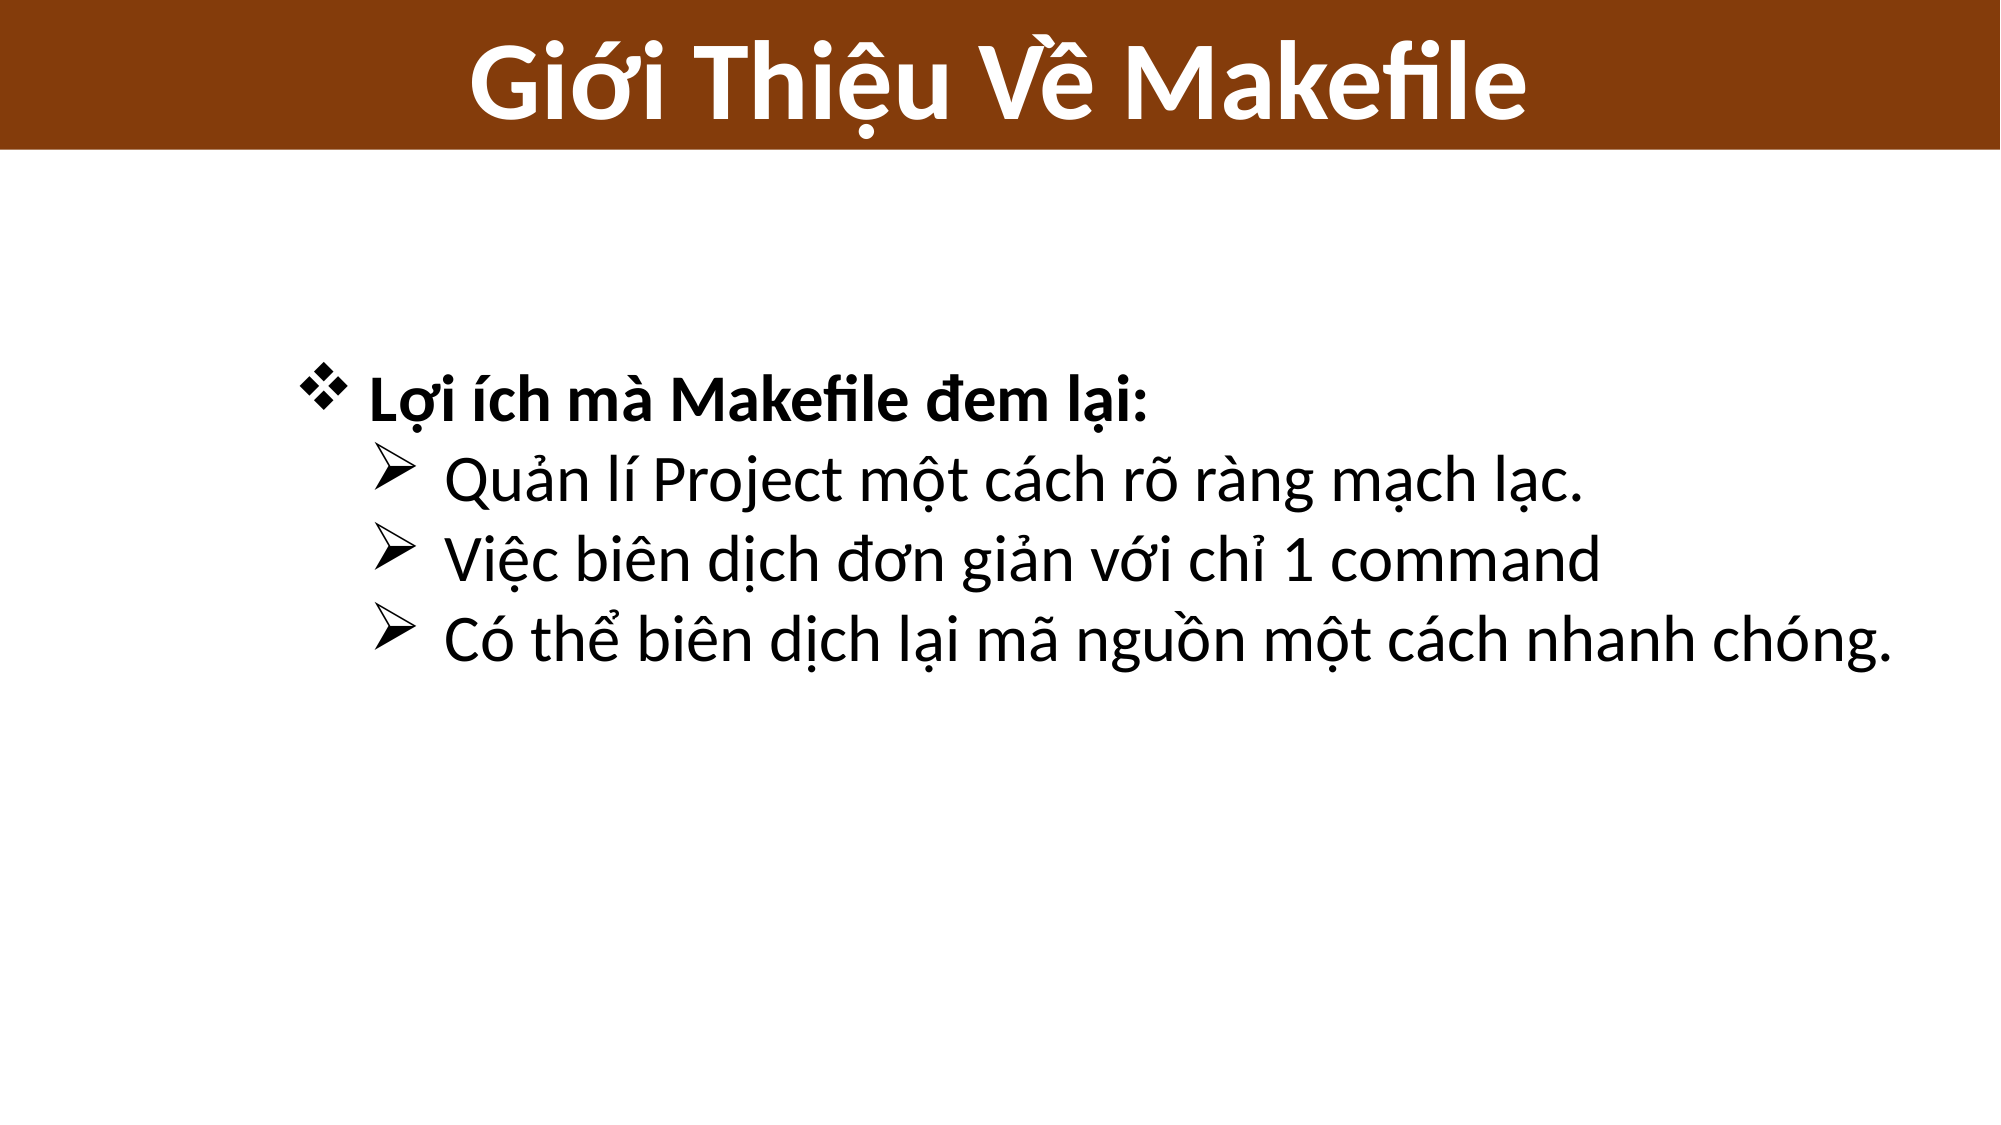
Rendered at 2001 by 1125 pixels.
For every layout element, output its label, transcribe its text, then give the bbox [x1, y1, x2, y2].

text_box Lợi ích mà Makefile đem lại: Quản lí Project một cách rõ ràng mạch lạc. Việc biên dịch đơn giản với chỉ 1 command Có thể biên dịch lại mã nguồn một cách nhanh chóng. [280, 347, 2000, 683]
text_box Giới Thiệu Về Makefile [0, 0, 2000, 150]
